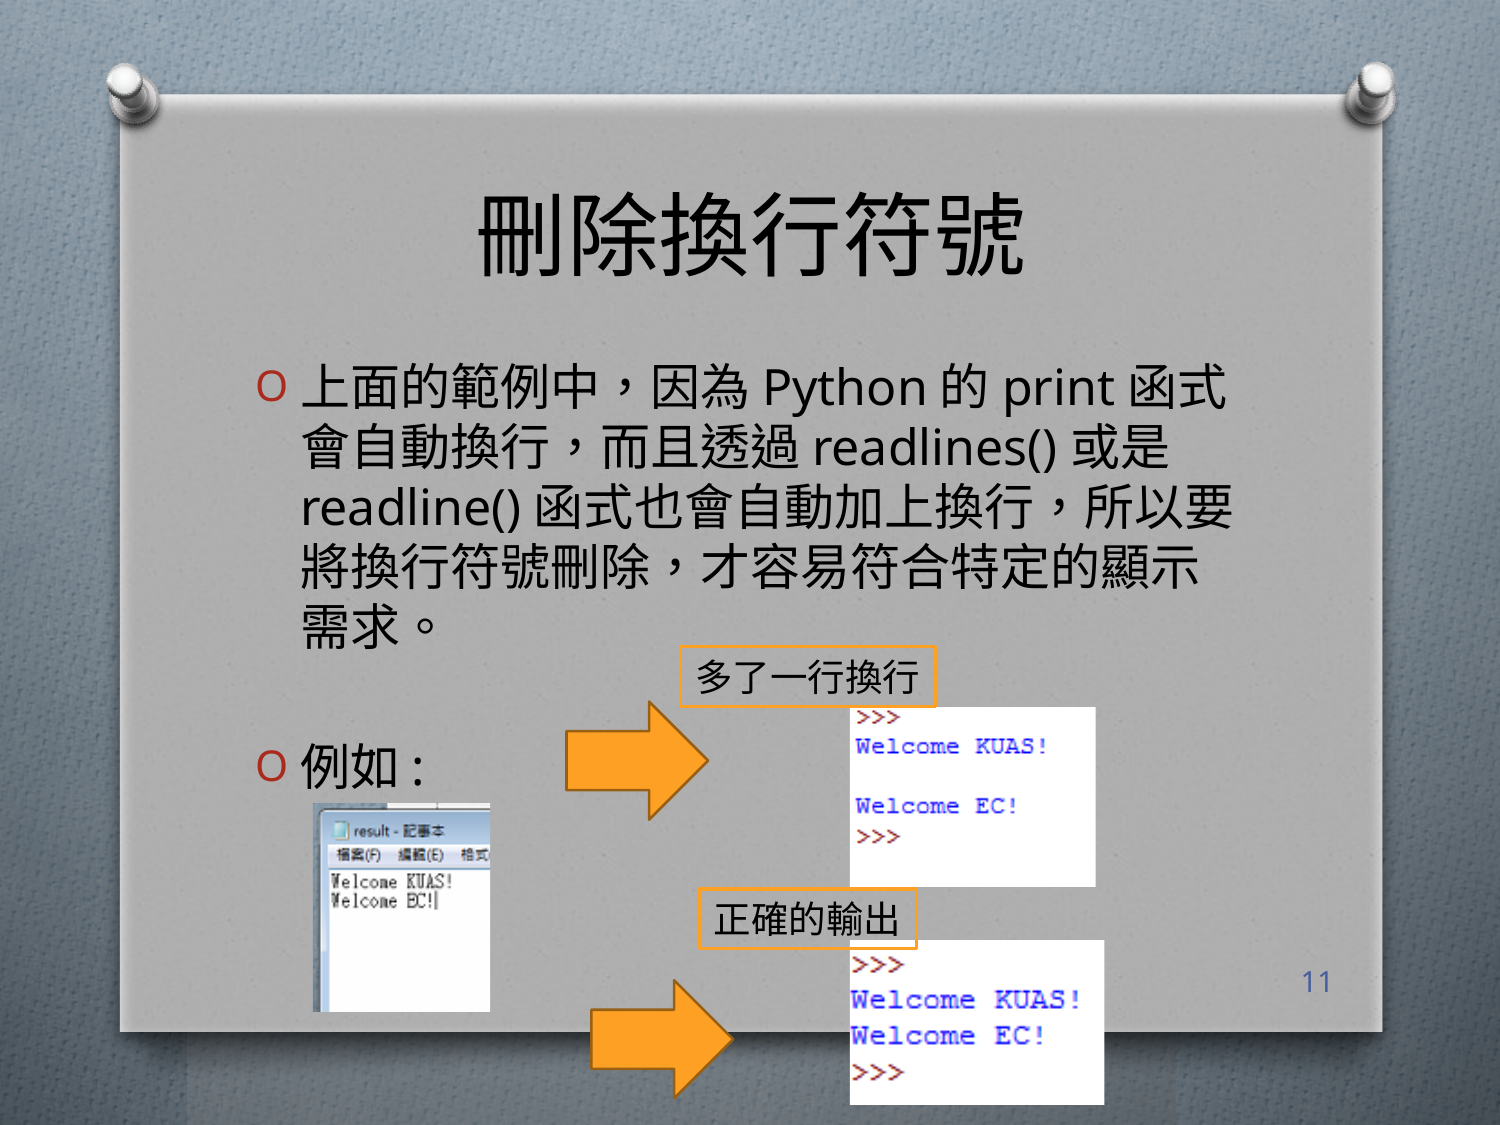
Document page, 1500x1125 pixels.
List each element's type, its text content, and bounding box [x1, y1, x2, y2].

picture [1317, 35, 1439, 156]
text_box [565, 700, 710, 821]
text_box 多了一行換行 [680, 646, 936, 707]
slide_number 11 [1258, 952, 1350, 1013]
text_box [590, 979, 735, 1100]
picture [75, 29, 198, 153]
text_box 正確的輸出 [699, 888, 917, 949]
list 上面的範例中，因為Python的print函式會自動換行，而且透過readlines()或是readline()函式也會自動加上換行，所以要將換行符號刪除，才容易符合特定的顯示需求。 例如: [240, 347, 1257, 939]
picture [312, 803, 491, 1012]
picture [849, 706, 1096, 887]
title 刪除換行符號 [179, 134, 1323, 332]
picture [849, 940, 1105, 1105]
